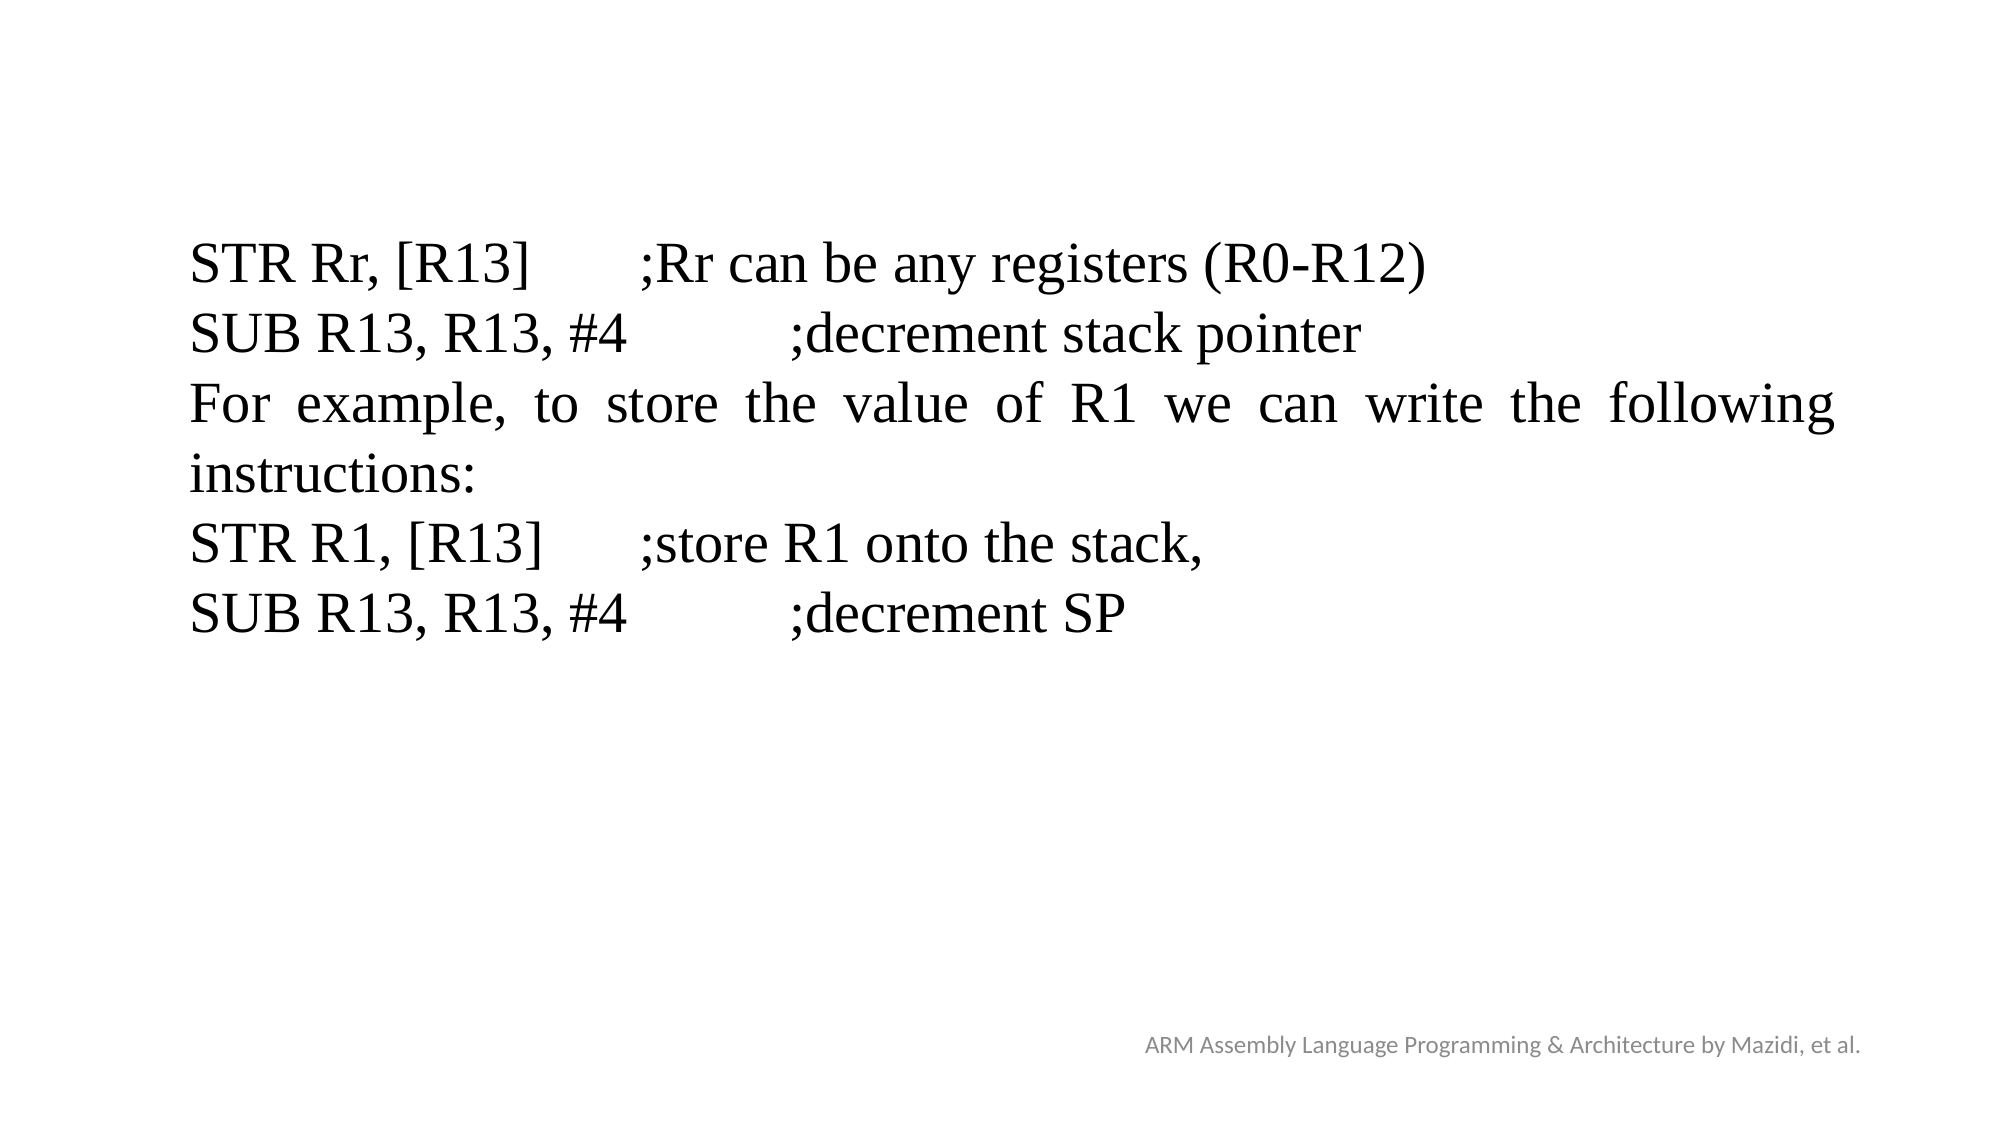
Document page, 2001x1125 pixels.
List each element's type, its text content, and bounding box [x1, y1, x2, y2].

text_box STR Rr, [R13] ;Rr can be any registers (R0-R12) SUB R13, R13, #4 ;decrement stack pointer For example, to store the value of R1 we can write the following instructions: STR R1, [R13] ;store R1 onto the stack, SUB R13, R13, #4 ;decrement SP [174, 217, 1852, 652]
footer ARM Assembly Language Programming & Architecture by Mazidi, et al. [1108, 1013, 1900, 1074]
